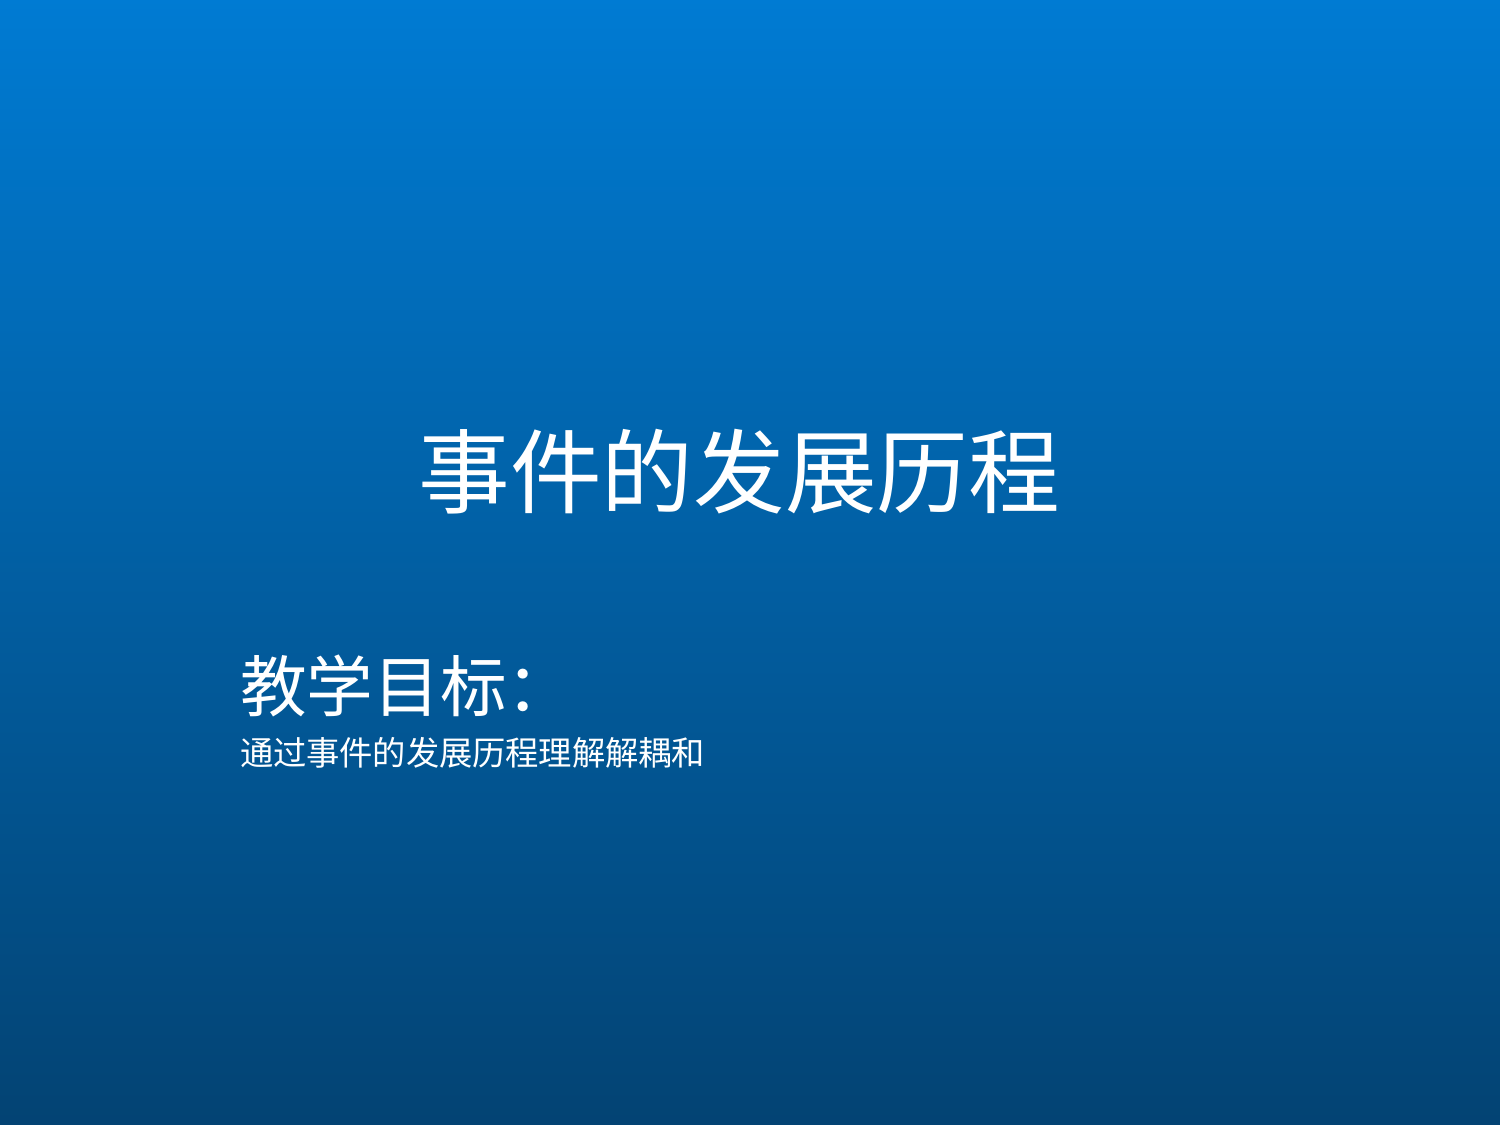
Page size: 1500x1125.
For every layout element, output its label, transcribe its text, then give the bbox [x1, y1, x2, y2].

title 事件的发展历程 [112, 349, 1388, 591]
subtitle 教学目标： 通过事件的发展历程理解解耦和 [225, 637, 1275, 925]
